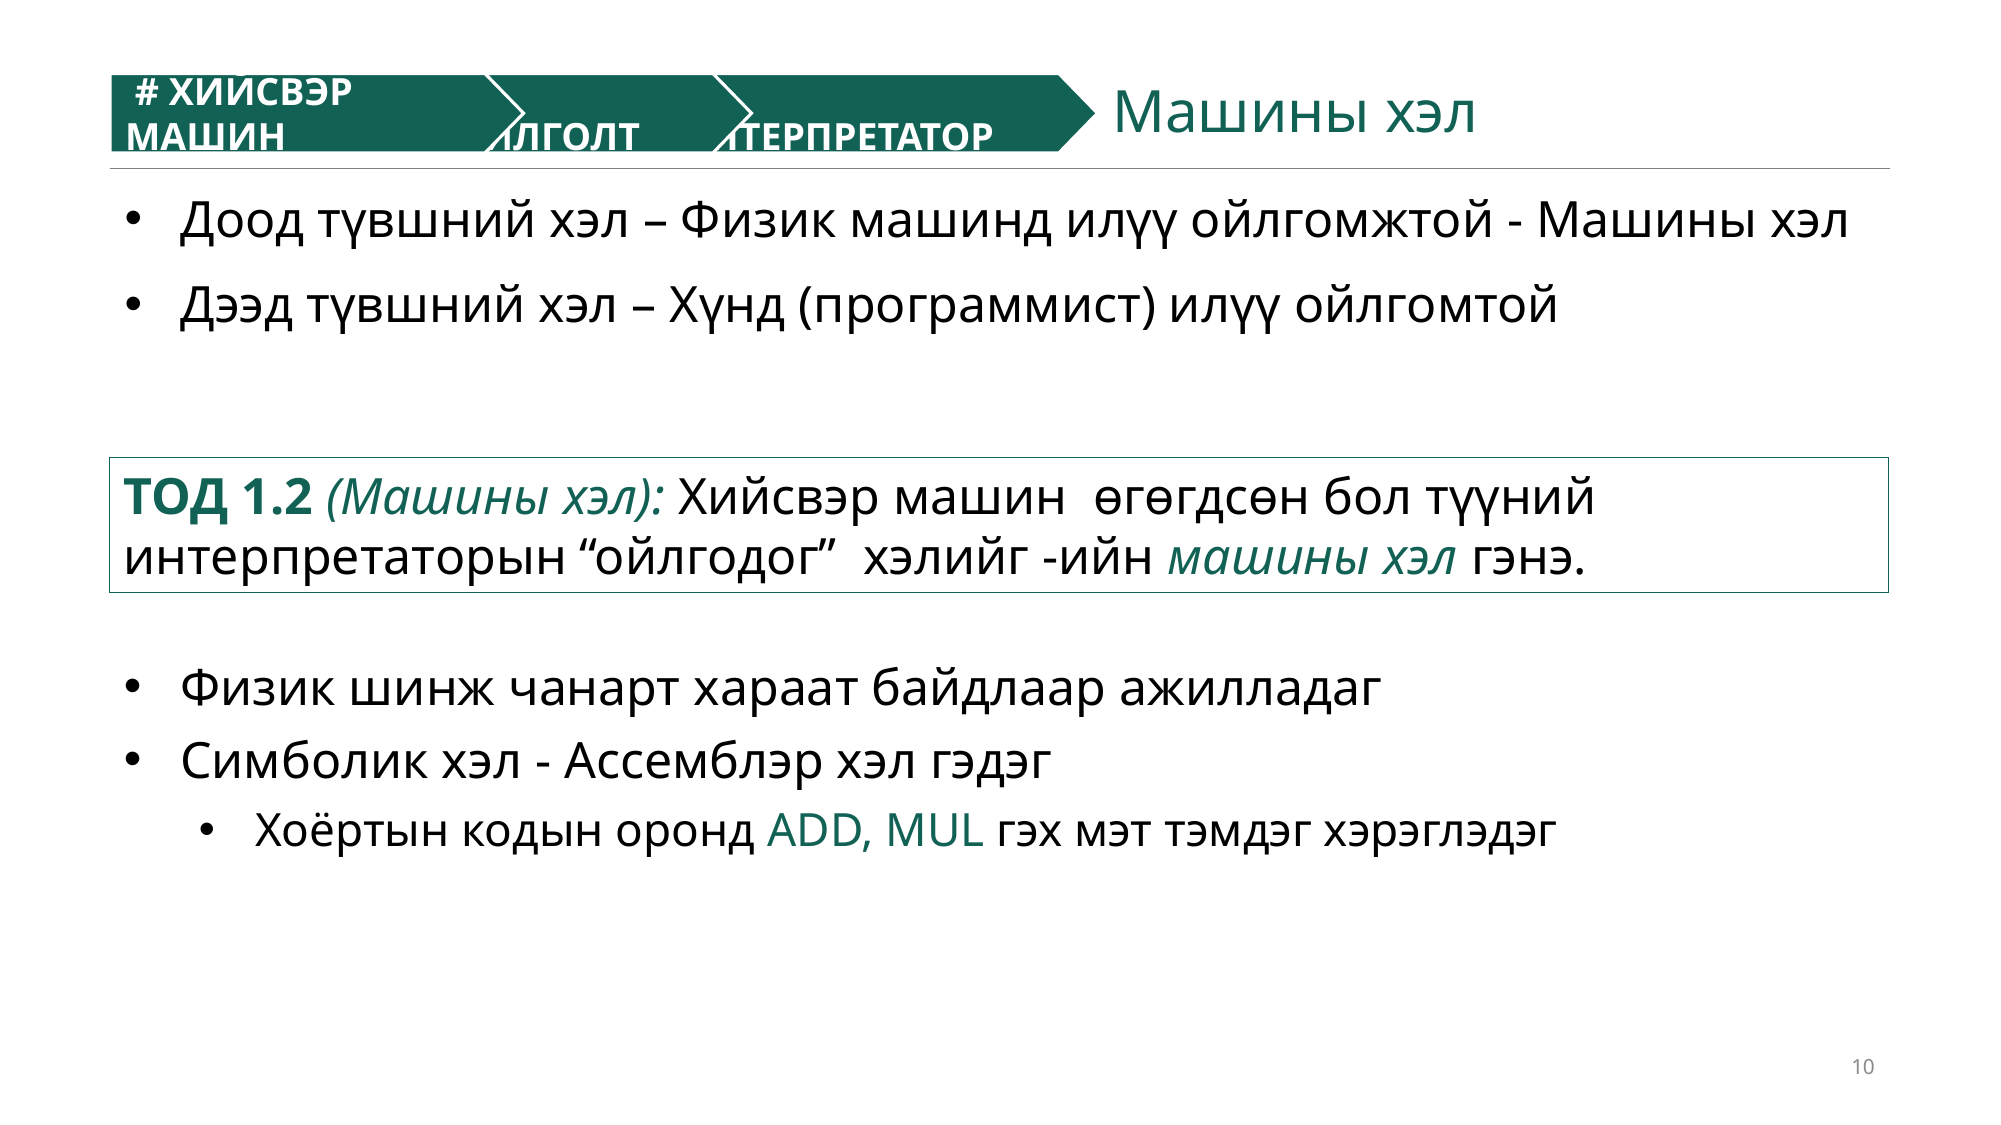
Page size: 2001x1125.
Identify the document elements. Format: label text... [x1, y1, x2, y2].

text_box Физик шинж чанарт хараат байдлаар ажилладаг Симболик хэл - Ассемблэр хэл гэдэг Хоёртын кодын оронд ADD, MUL гэх мэт тэмдэг хэрэглэдэг [109, 648, 1888, 864]
text_box # ИНТЕРПРЕТАТОР [714, 71, 1100, 155]
text_box # ОЙЛГОЛТ [486, 71, 754, 155]
text_box # ХИЙСВЭР МАШИН [108, 71, 526, 155]
text_box Доод түвшний хэл – Физик машинд илүү ойлгомжтой - Машины хэл Дээд түвшний хэл – Хүнд (программист) илүү ойлгомтой [109, 180, 1892, 341]
slide_number 10 [1412, 1050, 1890, 1085]
text_box Машины хэл [1097, 72, 1890, 153]
